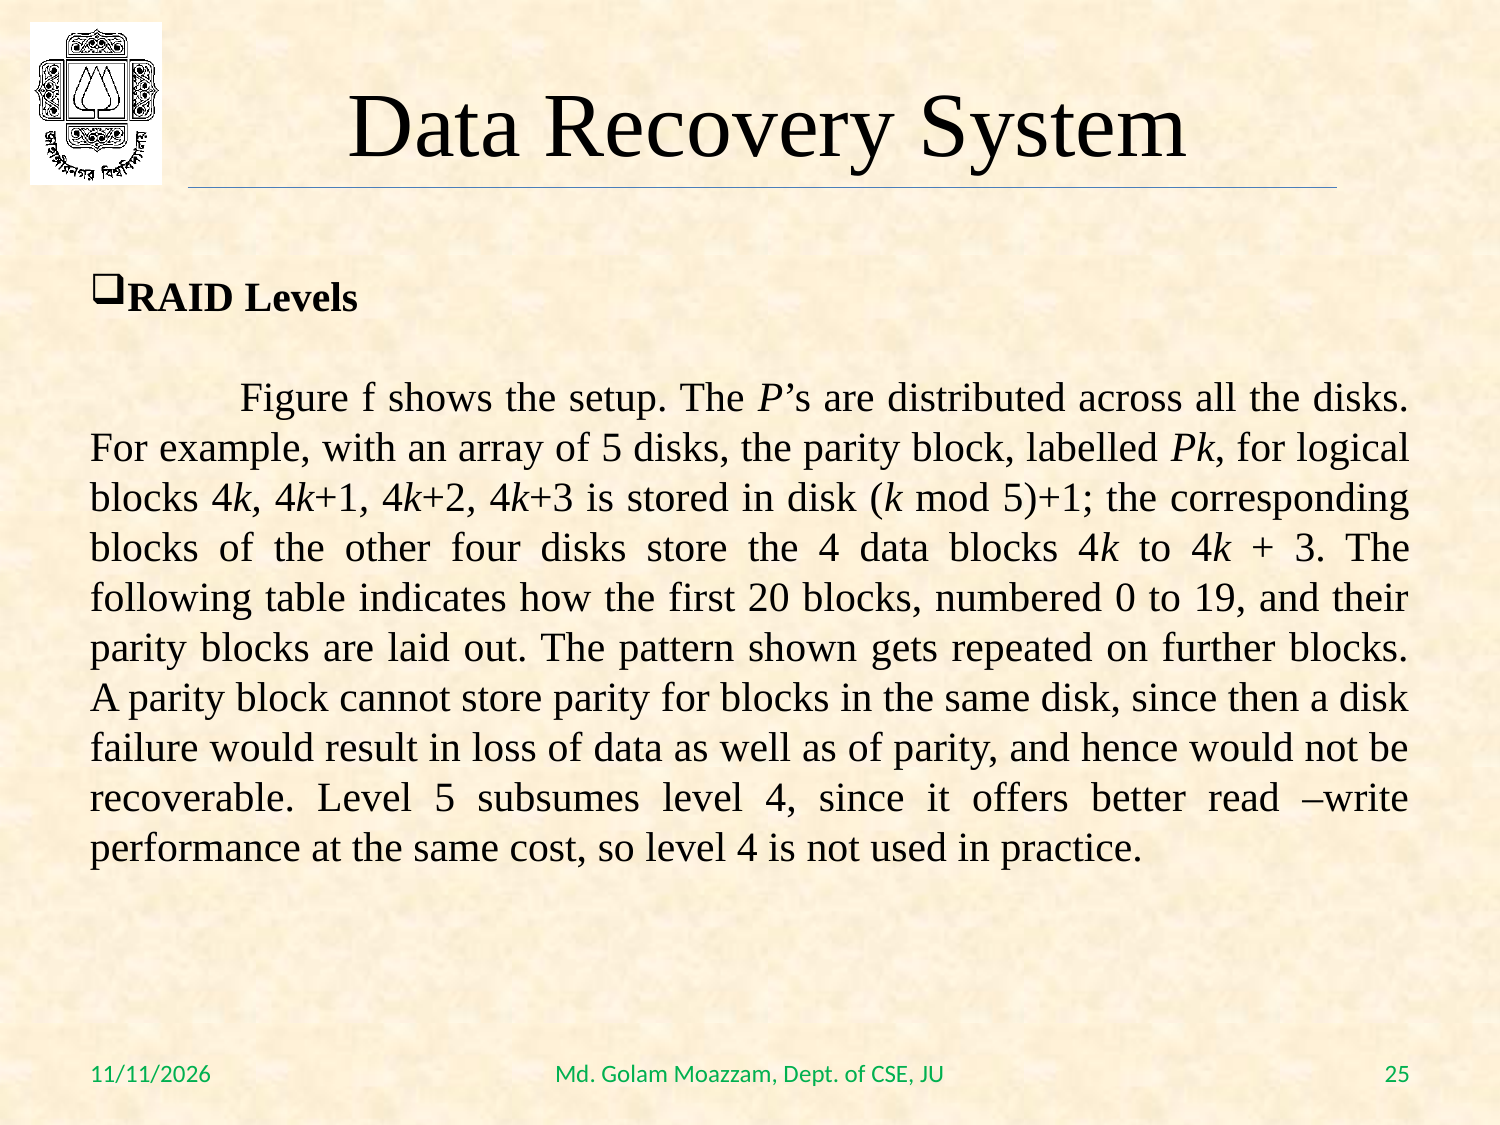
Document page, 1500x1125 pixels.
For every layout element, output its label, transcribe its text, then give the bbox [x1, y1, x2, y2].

text_box Data Recovery System [199, 57, 1338, 187]
list RAID Levels Figure f shows the setup. The P’s are distributed across all the disks. For example, with an array of 5 disks, the parity block, labelled Pk, for logical blocks 4k, 4k+1, 4k+2, 4k+3 is stored in disk (k mod 5)+1; the corresponding blocks of the other four disks store the 4 data blocks 4k to 4k + 3. The following table indicates how the first 20 blocks, numbered 0 to 19, and their parity blocks are laid out. The pattern shown gets repeated on further blocks. A parity block cannot store parity for blocks in the same disk, since then a disk failure would result in loss of data as well as of parity, and hence would not be recoverable. Level 5 subsumes level 4, since it offers better read –write performance at the same cost, so level 4 is not used in practice. [75, 262, 1425, 950]
picture [0, 0, 1500, 1125]
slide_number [75, 1042, 425, 1103]
slide_number 25 [1074, 1042, 1425, 1103]
footer Md. Golam Moazzam, Dept. of CSE, JU [512, 1042, 988, 1103]
